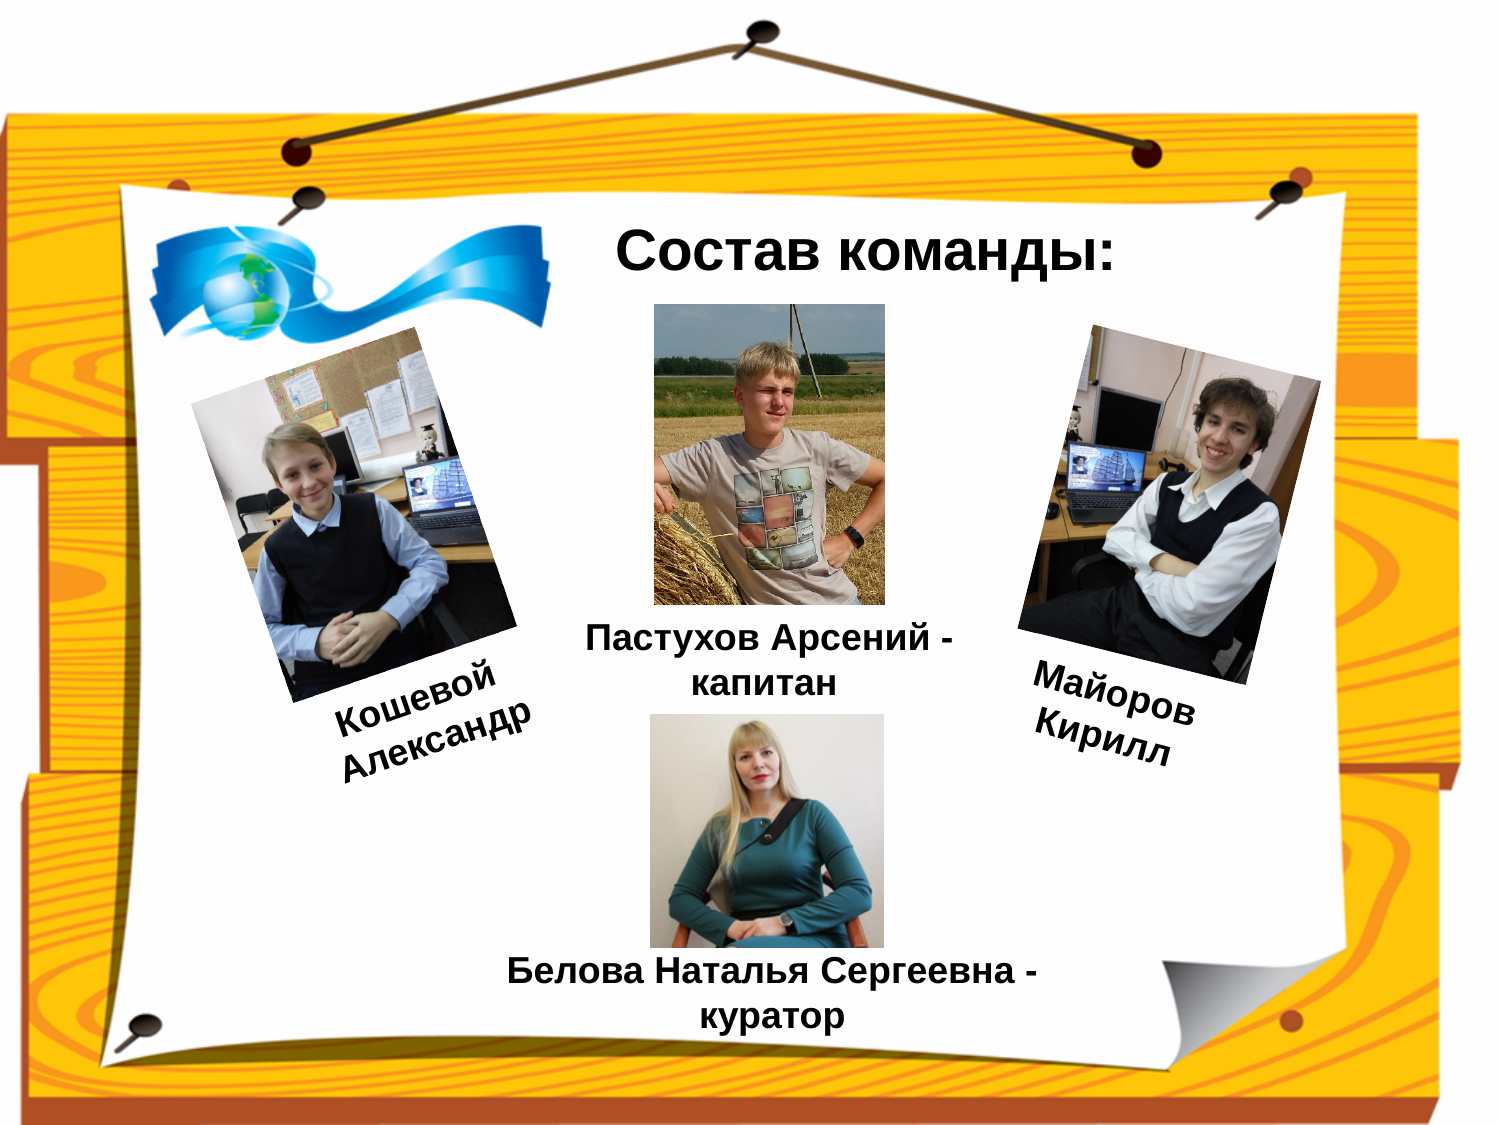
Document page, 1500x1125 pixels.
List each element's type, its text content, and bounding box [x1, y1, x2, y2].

text_box Белова Наталья Сергеевна - куратор [491, 938, 1053, 1044]
text_box Пастухов Арсений - капитан [570, 605, 969, 711]
text_box Майоров Кирилл [1001, 637, 1219, 789]
picture [0, 0, 1500, 1125]
text_box Кошевой Александр [300, 629, 553, 804]
list Состав команды: [0, 204, 1351, 305]
